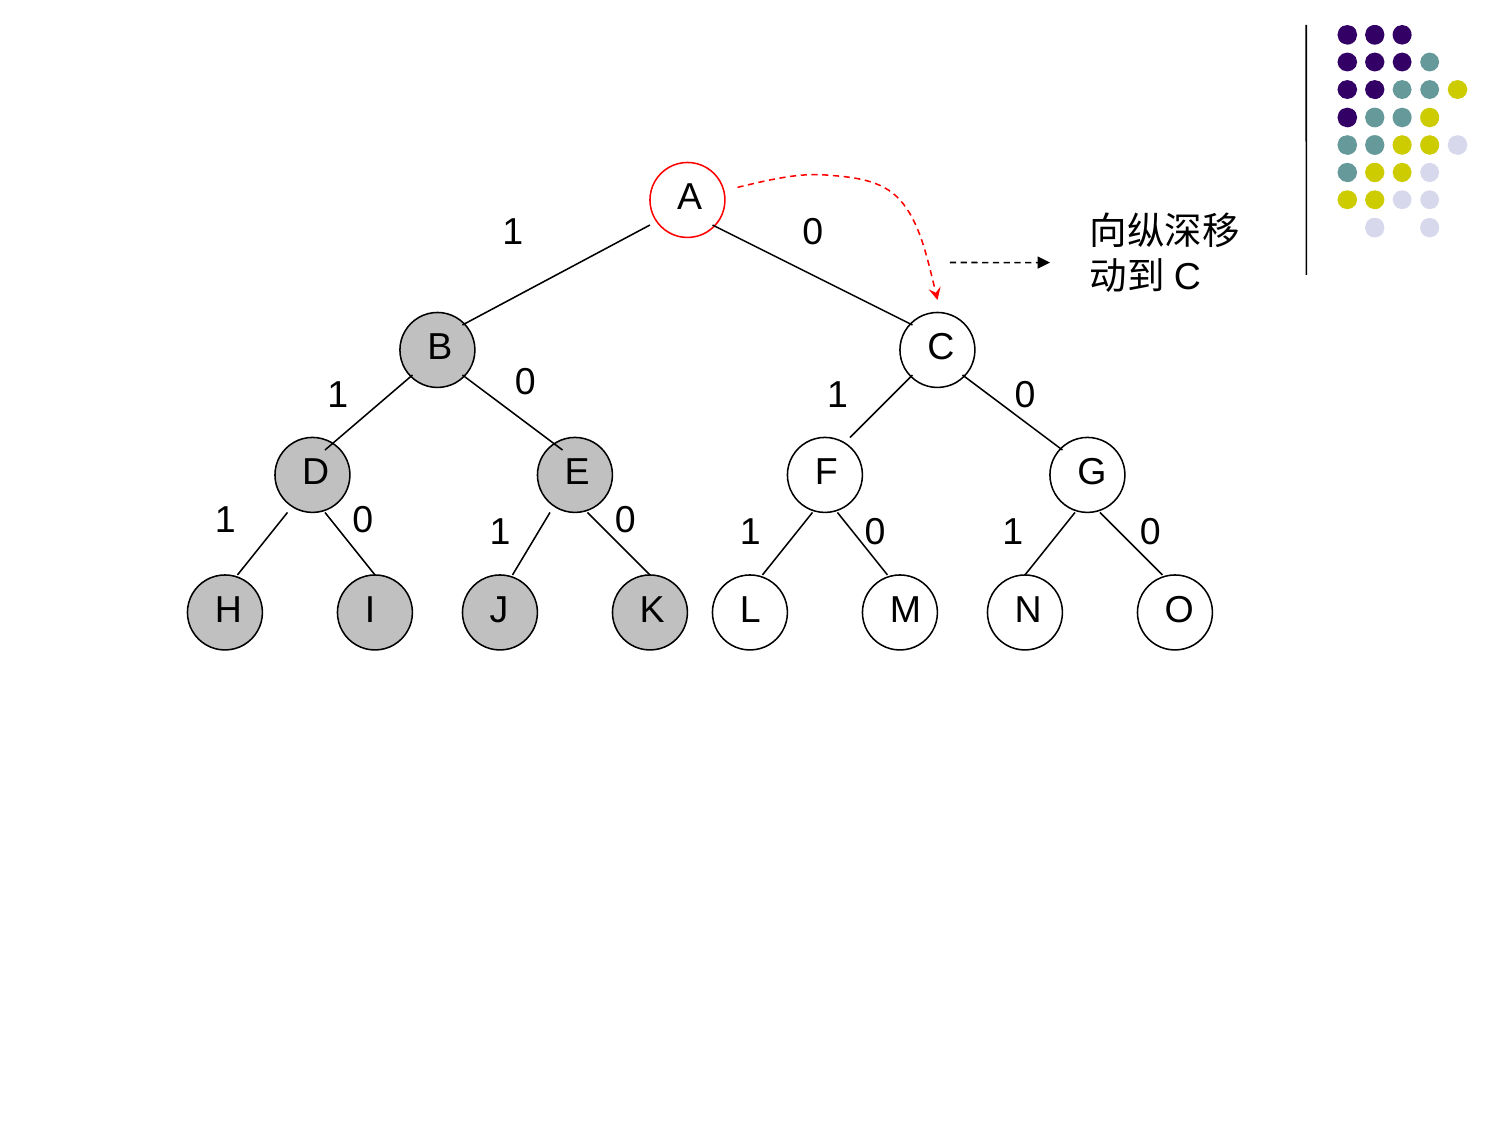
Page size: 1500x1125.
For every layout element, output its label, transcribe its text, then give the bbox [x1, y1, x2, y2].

text_box [462, 585, 529, 650]
text_box [274, 447, 337, 513]
text_box 1 [199, 487, 263, 548]
text_box 0 [849, 499, 913, 560]
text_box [1049, 437, 1126, 513]
text_box 1 [812, 362, 875, 423]
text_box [737, 172, 1276, 306]
text_box 1 [724, 499, 788, 560]
text_box D [287, 439, 350, 500]
text_box B [412, 314, 475, 375]
text_box [649, 172, 716, 238]
text_box 0 [337, 487, 400, 548]
text_box I [349, 577, 413, 637]
text_box [399, 322, 466, 388]
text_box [787, 437, 863, 513]
text_box H [199, 577, 263, 637]
text_box 1 [487, 199, 550, 260]
text_box [612, 585, 679, 650]
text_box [712, 574, 788, 651]
text_box E [549, 439, 613, 500]
text_box 0 [999, 362, 1063, 423]
text_box [337, 585, 404, 650]
text_box 0 [1124, 499, 1188, 560]
text_box K [624, 577, 688, 637]
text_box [862, 574, 938, 651]
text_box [1137, 574, 1213, 651]
text_box 1 [474, 499, 538, 560]
text_box 1 [312, 362, 375, 423]
text_box [187, 585, 254, 650]
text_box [987, 574, 1063, 651]
text_box A [662, 164, 725, 225]
text_box 0 [499, 349, 563, 410]
text_box 1 [987, 499, 1050, 560]
text_box J [474, 577, 538, 637]
text_box 0 [599, 487, 663, 548]
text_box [899, 314, 976, 388]
text_box [537, 447, 599, 513]
